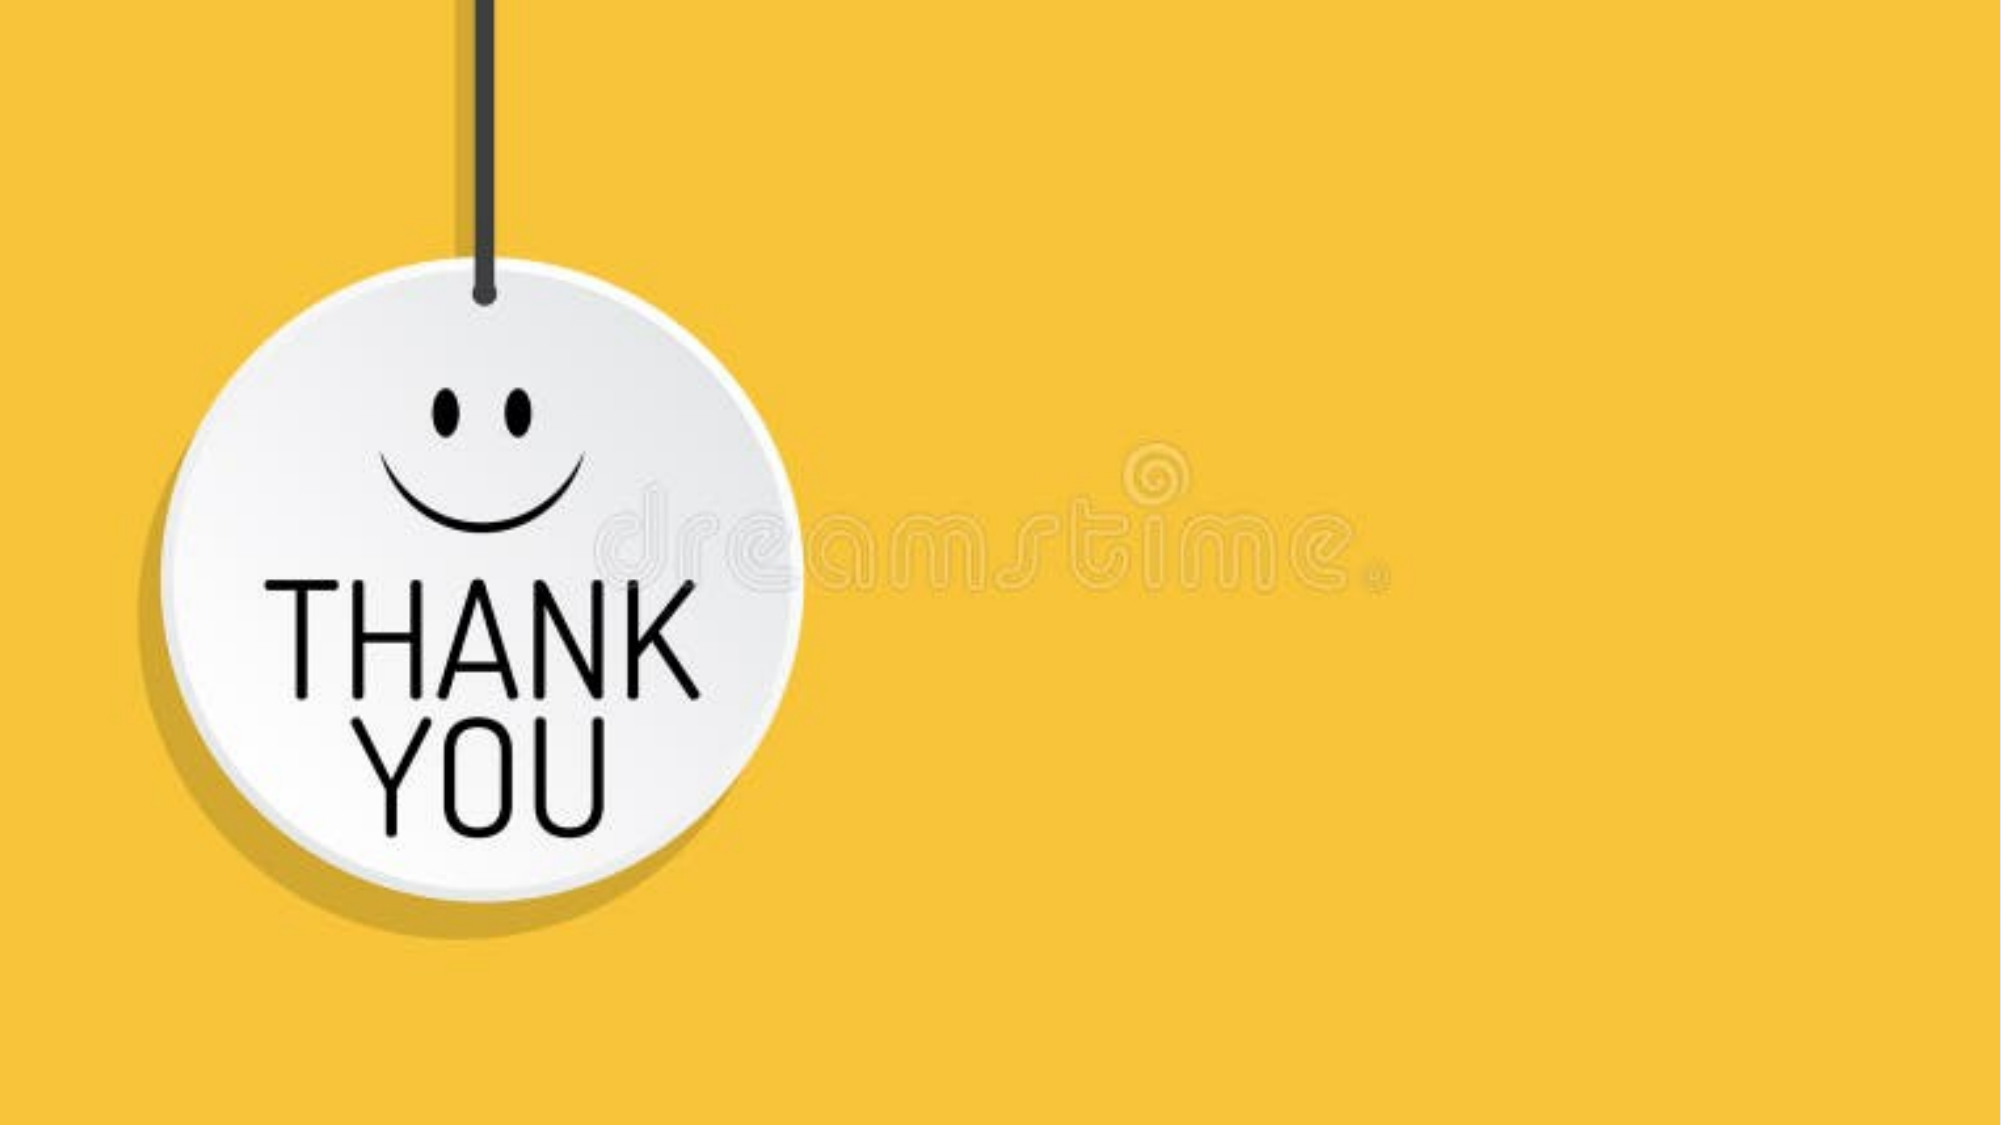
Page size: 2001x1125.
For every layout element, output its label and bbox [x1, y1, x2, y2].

list [0, 0, 2000, 1125]
